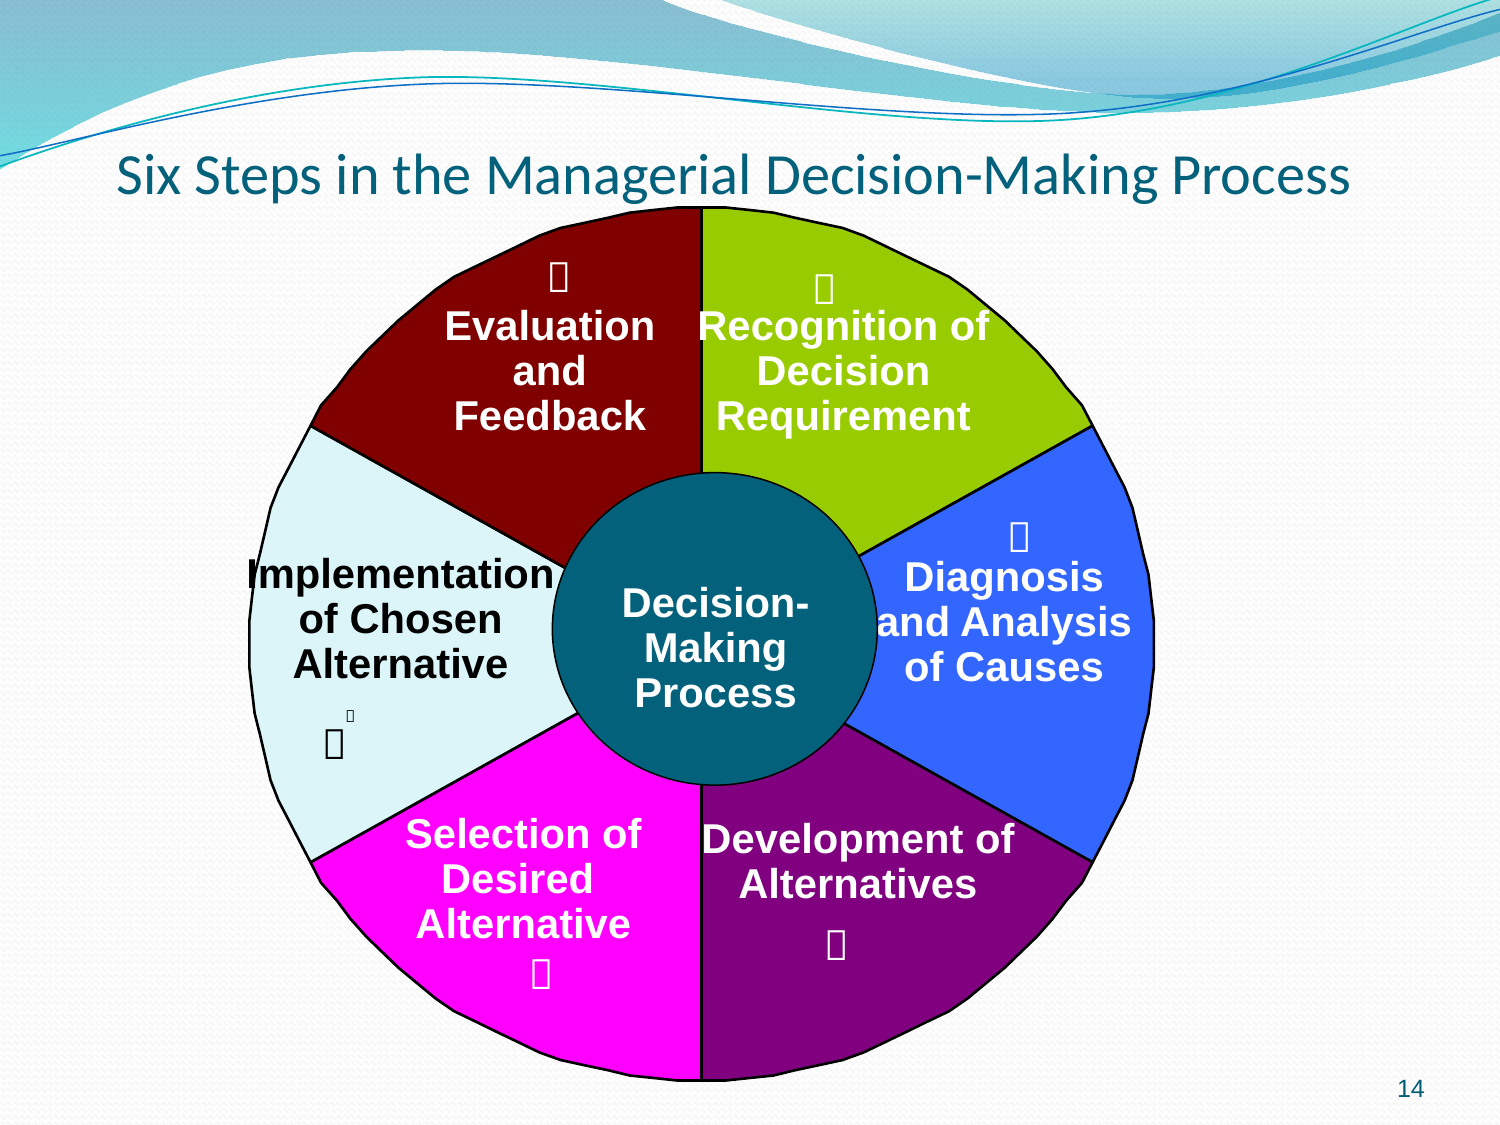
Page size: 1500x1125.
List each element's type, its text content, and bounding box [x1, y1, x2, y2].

title Six Steps in the Managerial Decision-Making Process [108, 30, 1359, 106]
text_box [0, 107, 1500, 1125]
